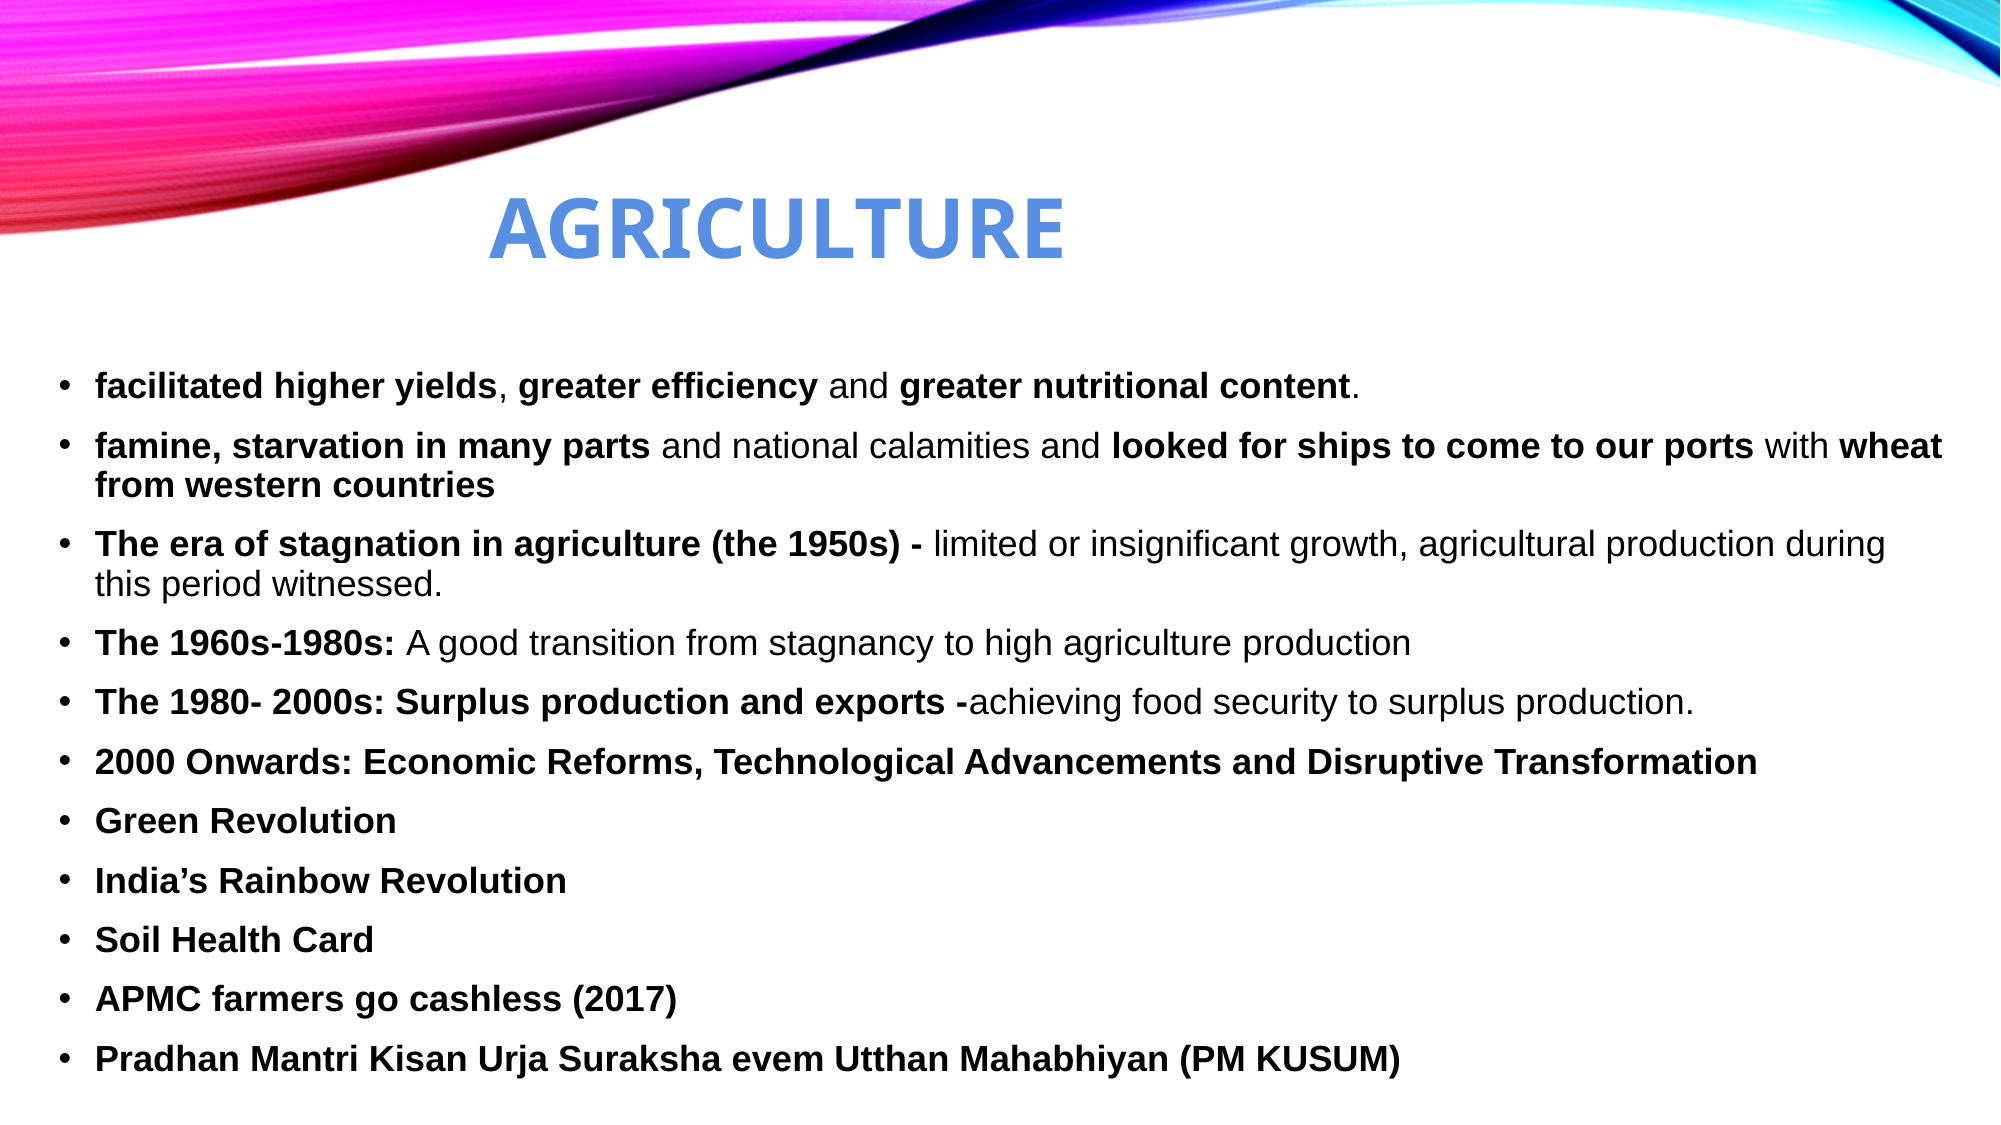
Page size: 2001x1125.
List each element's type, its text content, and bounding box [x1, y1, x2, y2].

picture [1890, 0, 2000, 75]
list facilitated higher yields, greater efficiency and greater nutritional content. famine, starvation in many parts and national calamities and looked for ships to come to our ports with wheat from western countries The era of stagnation in agriculture (the 1950s) - limited or insignificant growth, agricultural production during this period witnessed. The 1960s-1980s: A good transition from stagnancy to high agriculture production The 1980- 2000s: Surplus production and exports -achieving food security to surplus production. 2000 Onwards: Economic Reforms, Technological Advancements and Disruptive Transformation Green Revolution India’s Rainbow Revolution Soil Health Card APMC farmers go cashless (2017) Pradhan Mantri Kisan Urja Suraksha evem Utthan Mahabhiyan (PM KUSUM) [43, 360, 1960, 1092]
title agriculture [474, 125, 1888, 338]
picture [1910, 0, 2000, 45]
picture [0, 0, 2000, 237]
